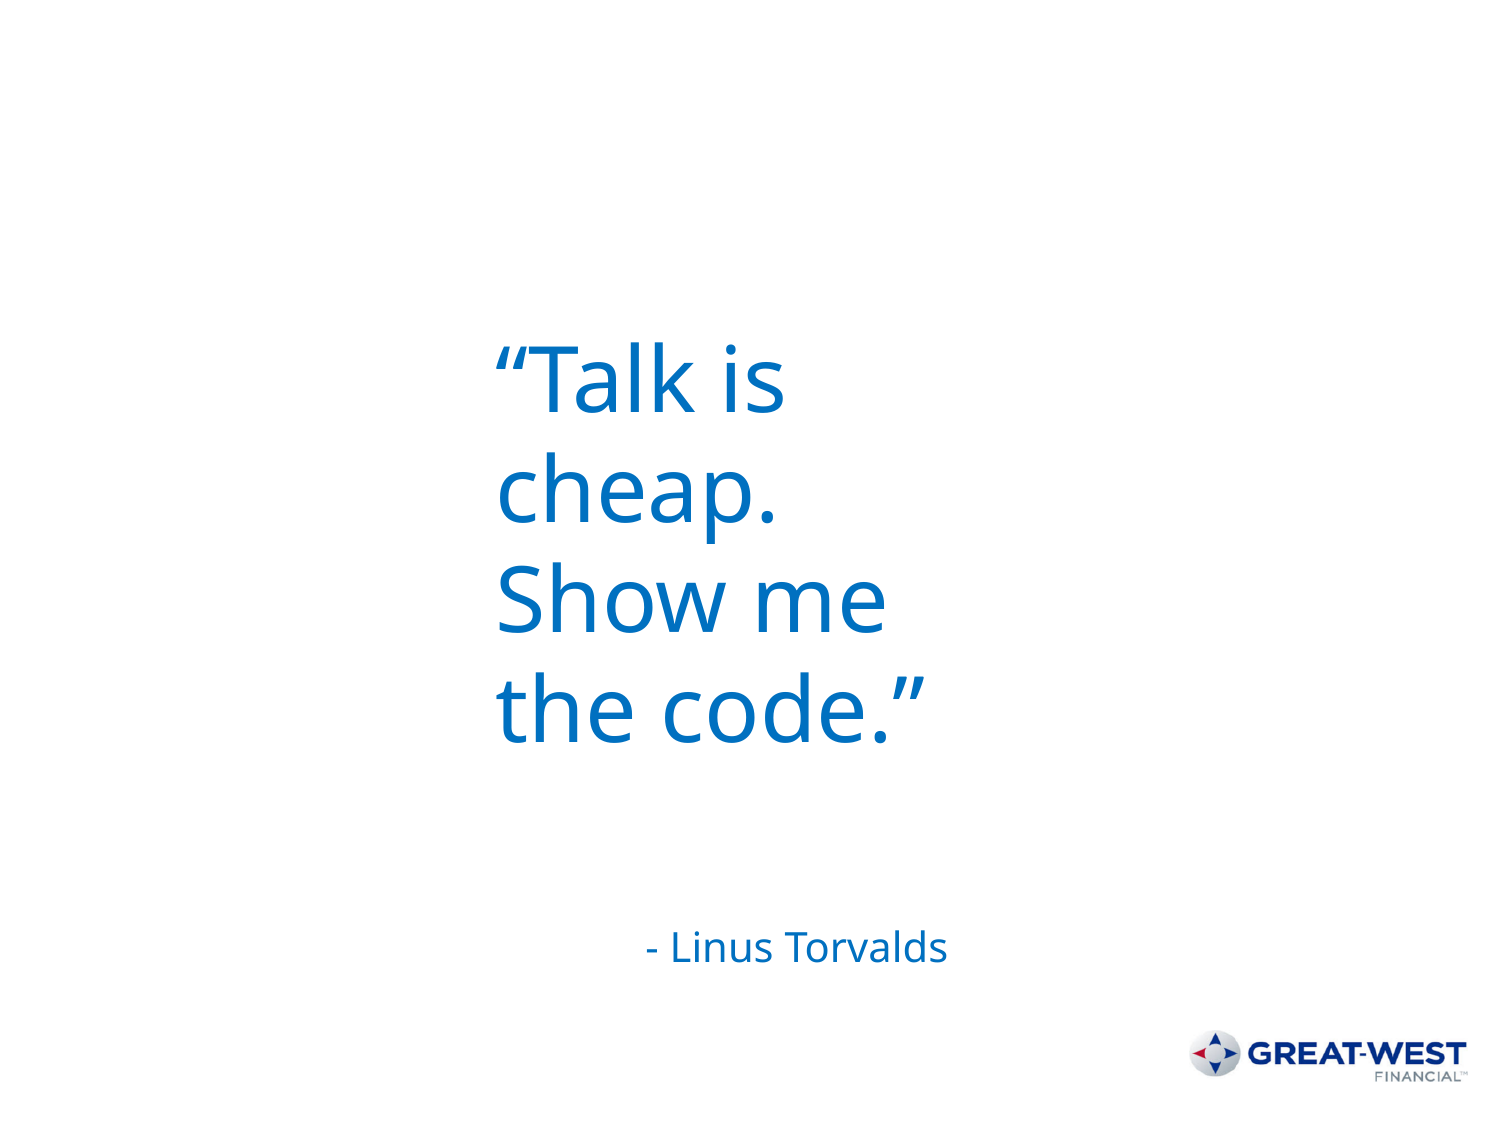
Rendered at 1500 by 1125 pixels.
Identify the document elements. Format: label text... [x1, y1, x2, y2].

text_box “Talk is cheap. Show me the code.” - Linus Torvalds [480, 313, 975, 988]
picture [1188, 1024, 1471, 1088]
